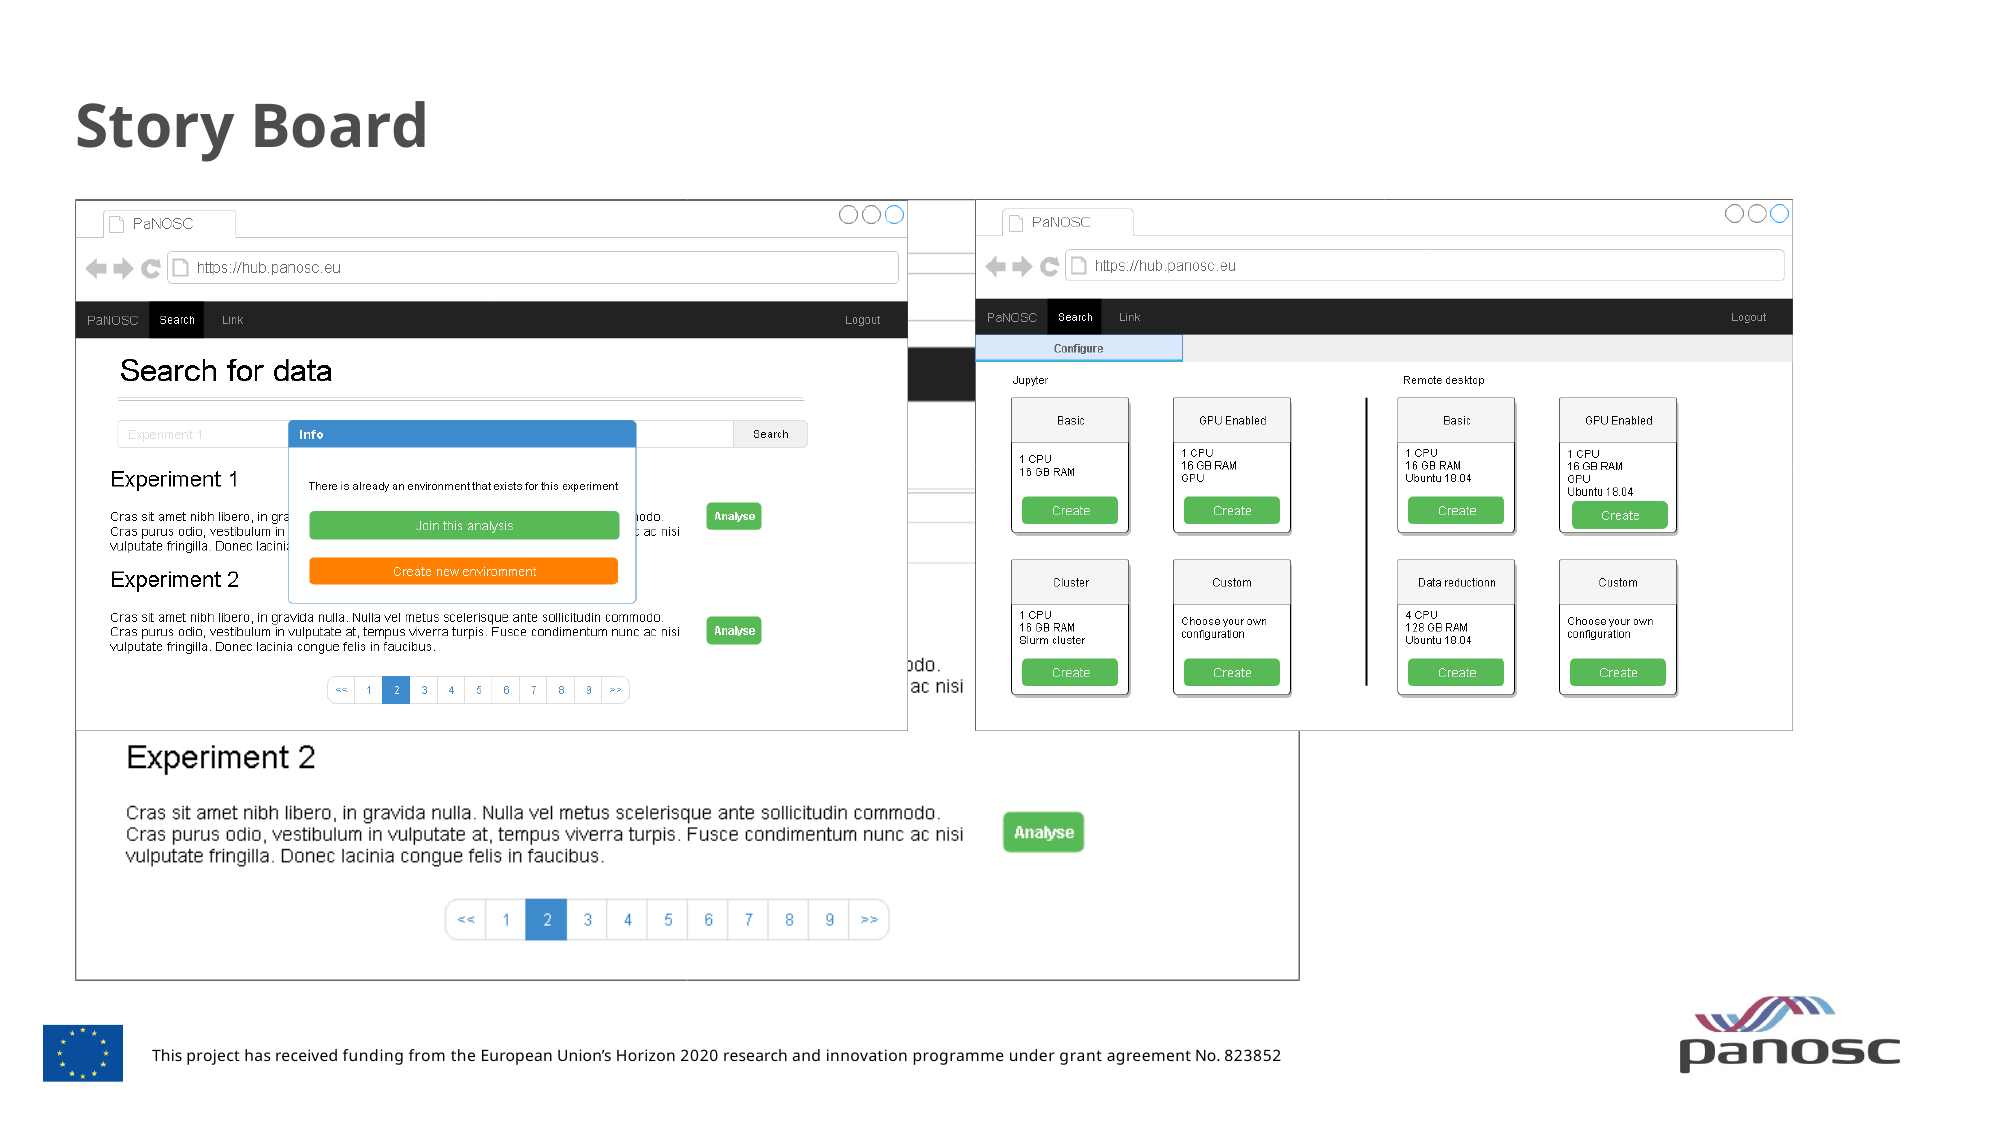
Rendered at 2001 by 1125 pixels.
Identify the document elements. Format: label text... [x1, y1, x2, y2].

picture [75, 200, 908, 732]
picture [1, 947, 1999, 1125]
picture [974, 199, 1793, 731]
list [75, 199, 1301, 981]
title Story Board [75, 86, 1276, 160]
